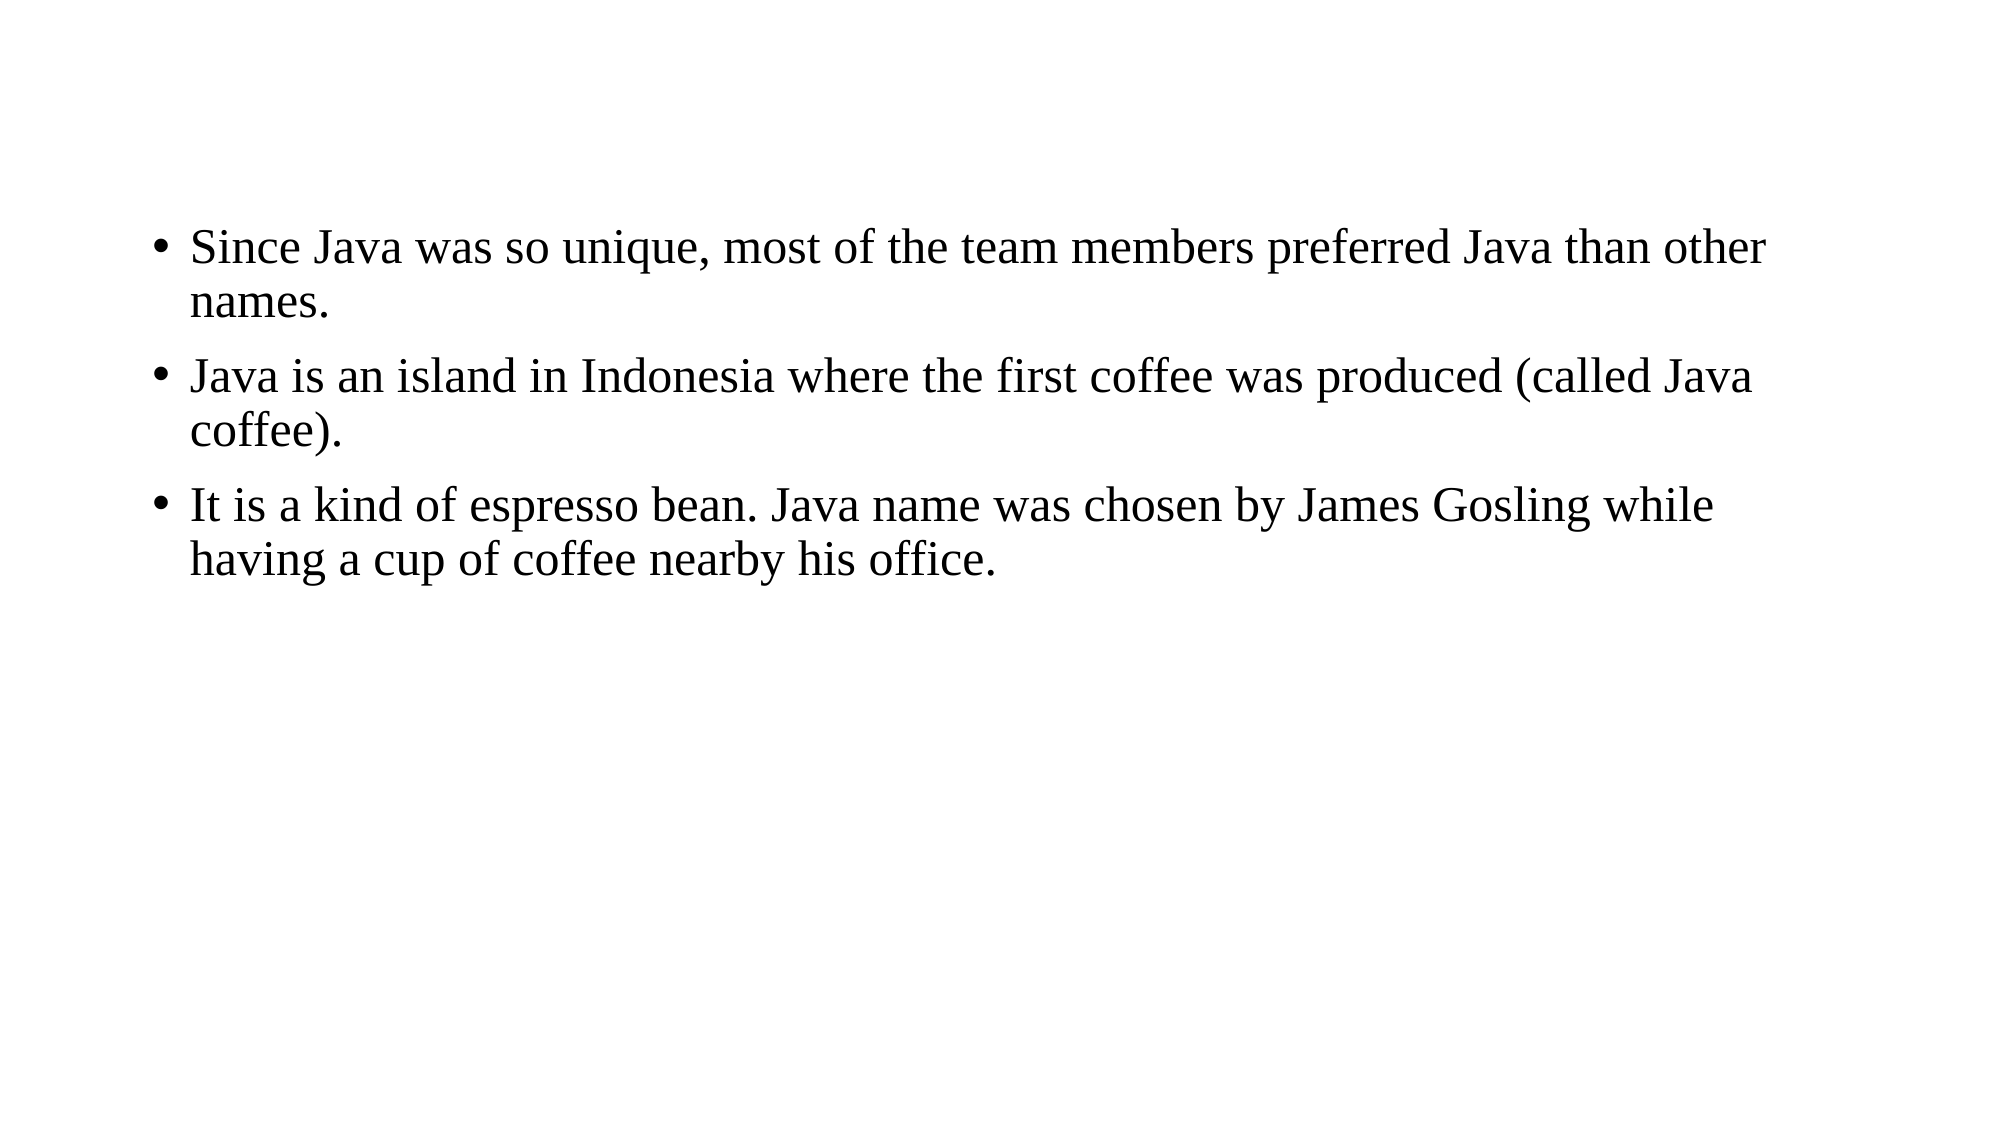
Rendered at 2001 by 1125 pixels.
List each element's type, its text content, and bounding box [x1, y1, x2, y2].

list Since Java was so unique, most of the team members preferred Java than other names. Java is an island in Indonesia where the first coffee was produced (called Java coffee). It is a kind of espresso bean. Java name was chosen by James Gosling while having a cup of coffee nearby his office. [137, 213, 1863, 957]
